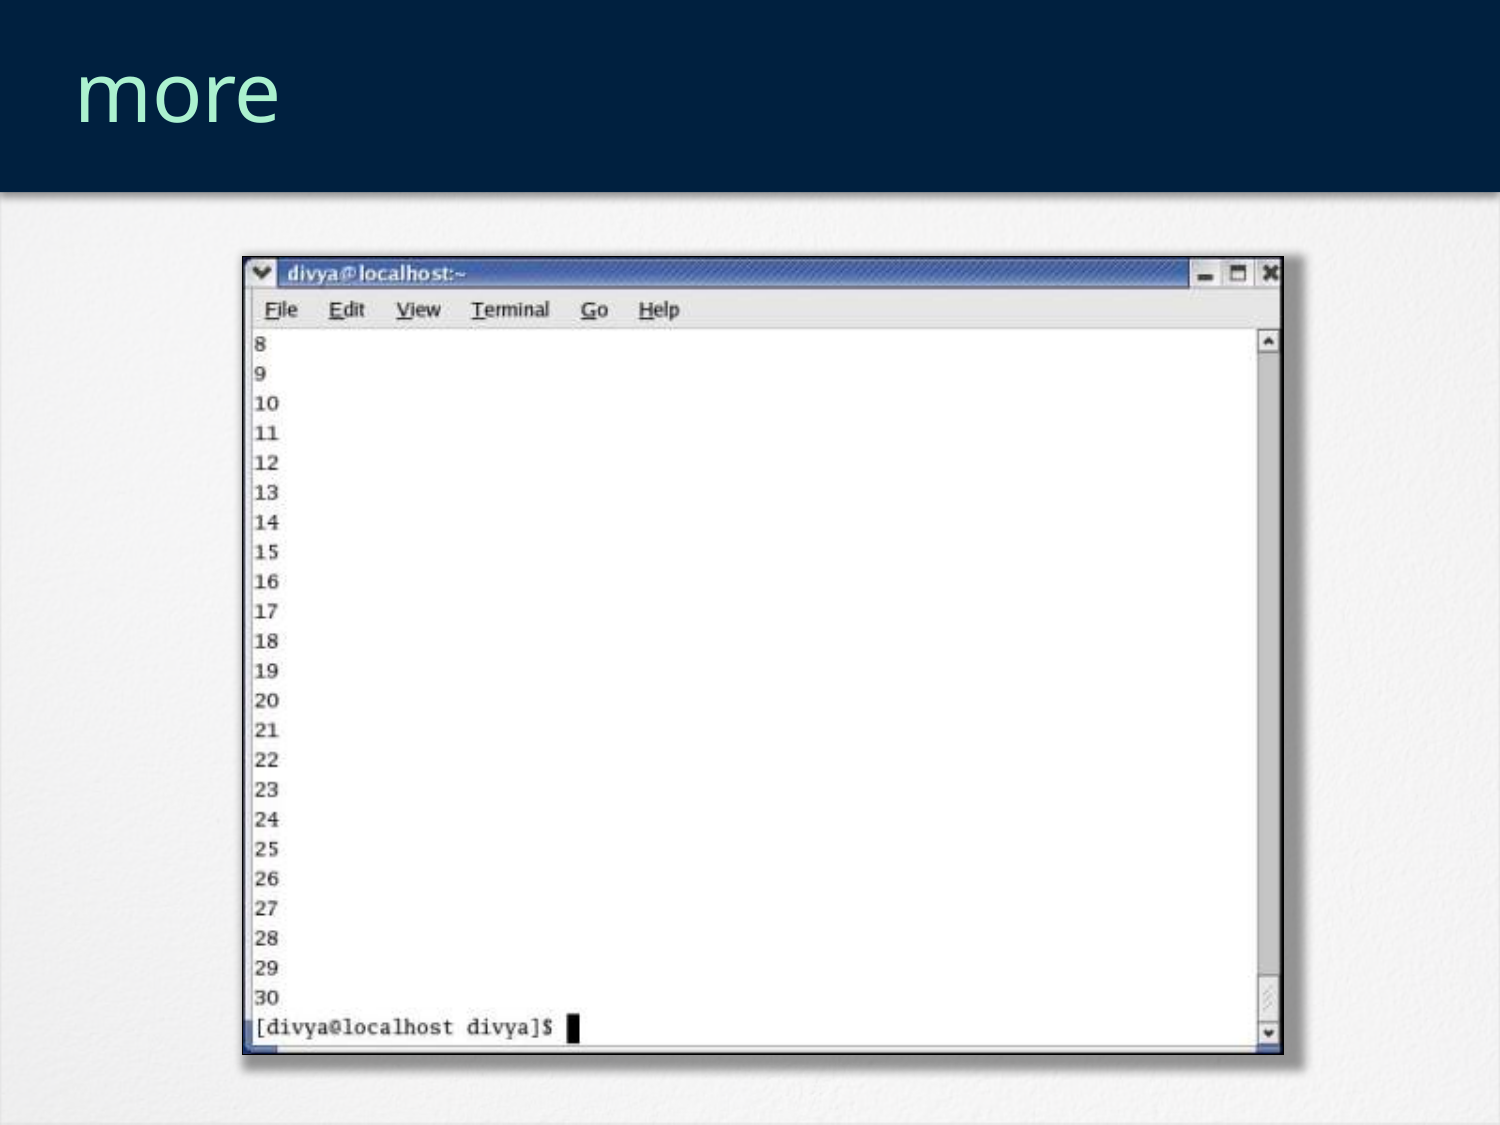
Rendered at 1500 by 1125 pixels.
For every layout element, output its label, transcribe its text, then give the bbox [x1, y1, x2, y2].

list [242, 256, 1284, 1055]
title more [59, 0, 1500, 193]
